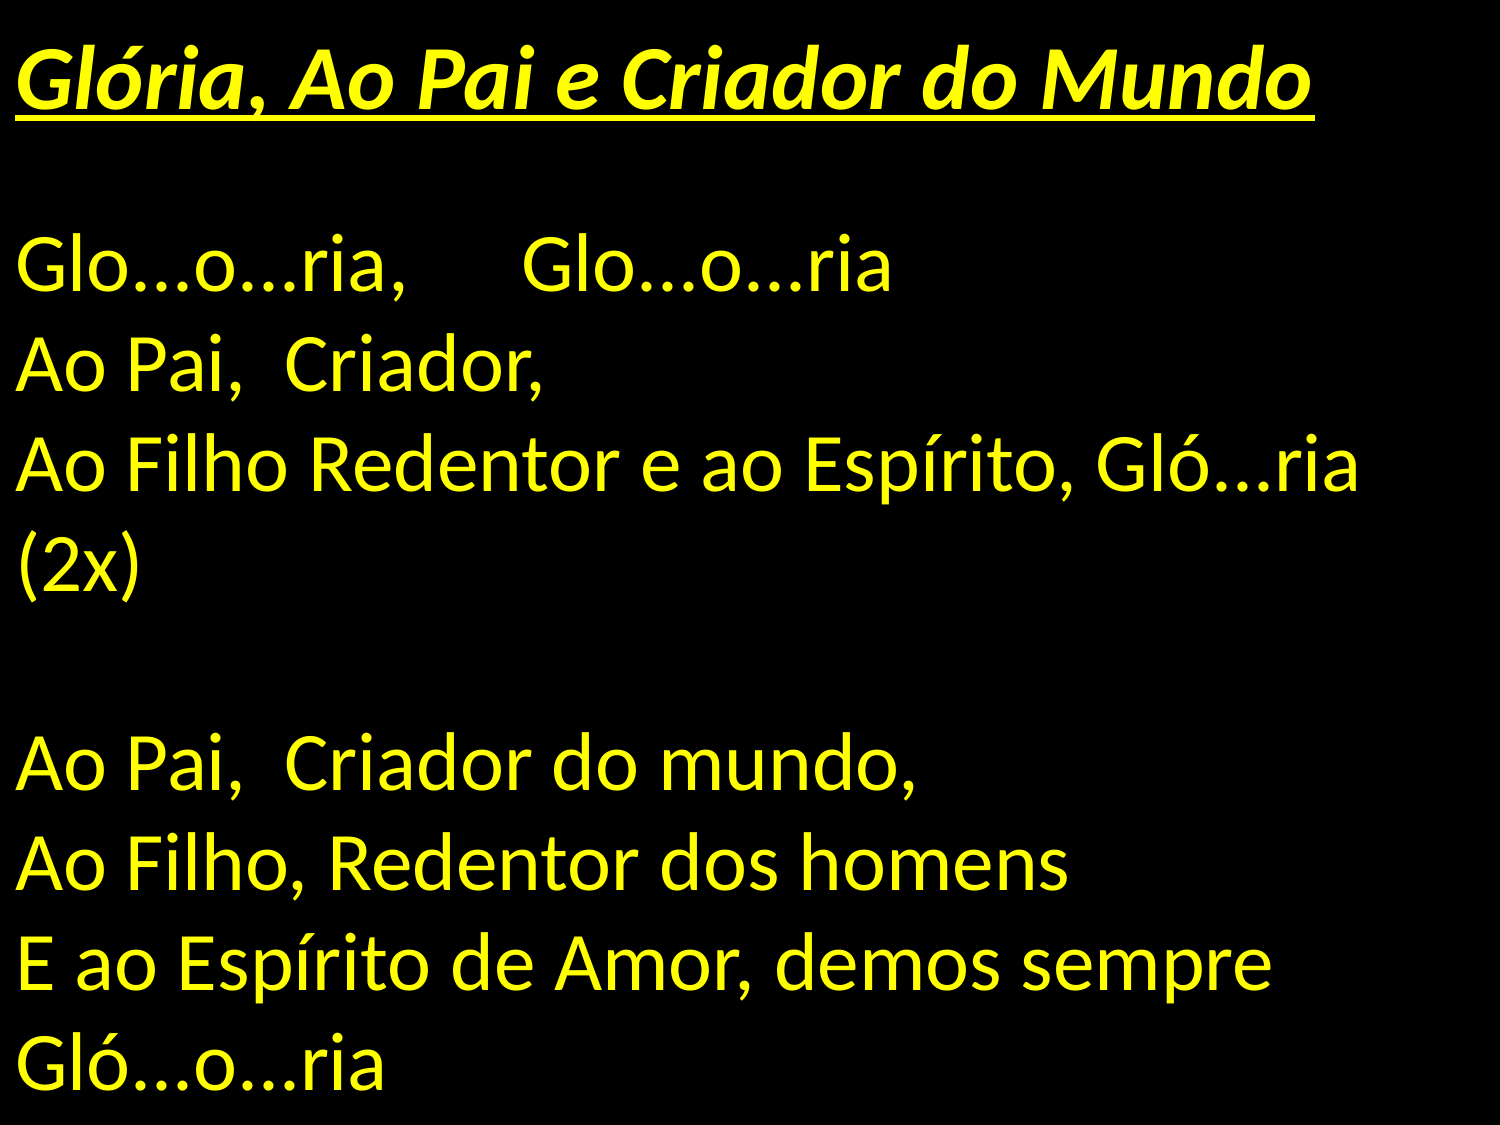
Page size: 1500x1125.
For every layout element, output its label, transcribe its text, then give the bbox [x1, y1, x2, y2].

title Glória, Ao Pai e Criador do Mundo Glo...o...ria, Glo...o...ria Ao Pai, Criador, Ao Filho Redentor e ao Espírito, Gló...ria (2x) Ao Pai, Criador do mundo, Ao Filho, Redentor dos homens E ao Espírito de Amor, demos sempre Gló...o...ria [0, 0, 1500, 1125]
